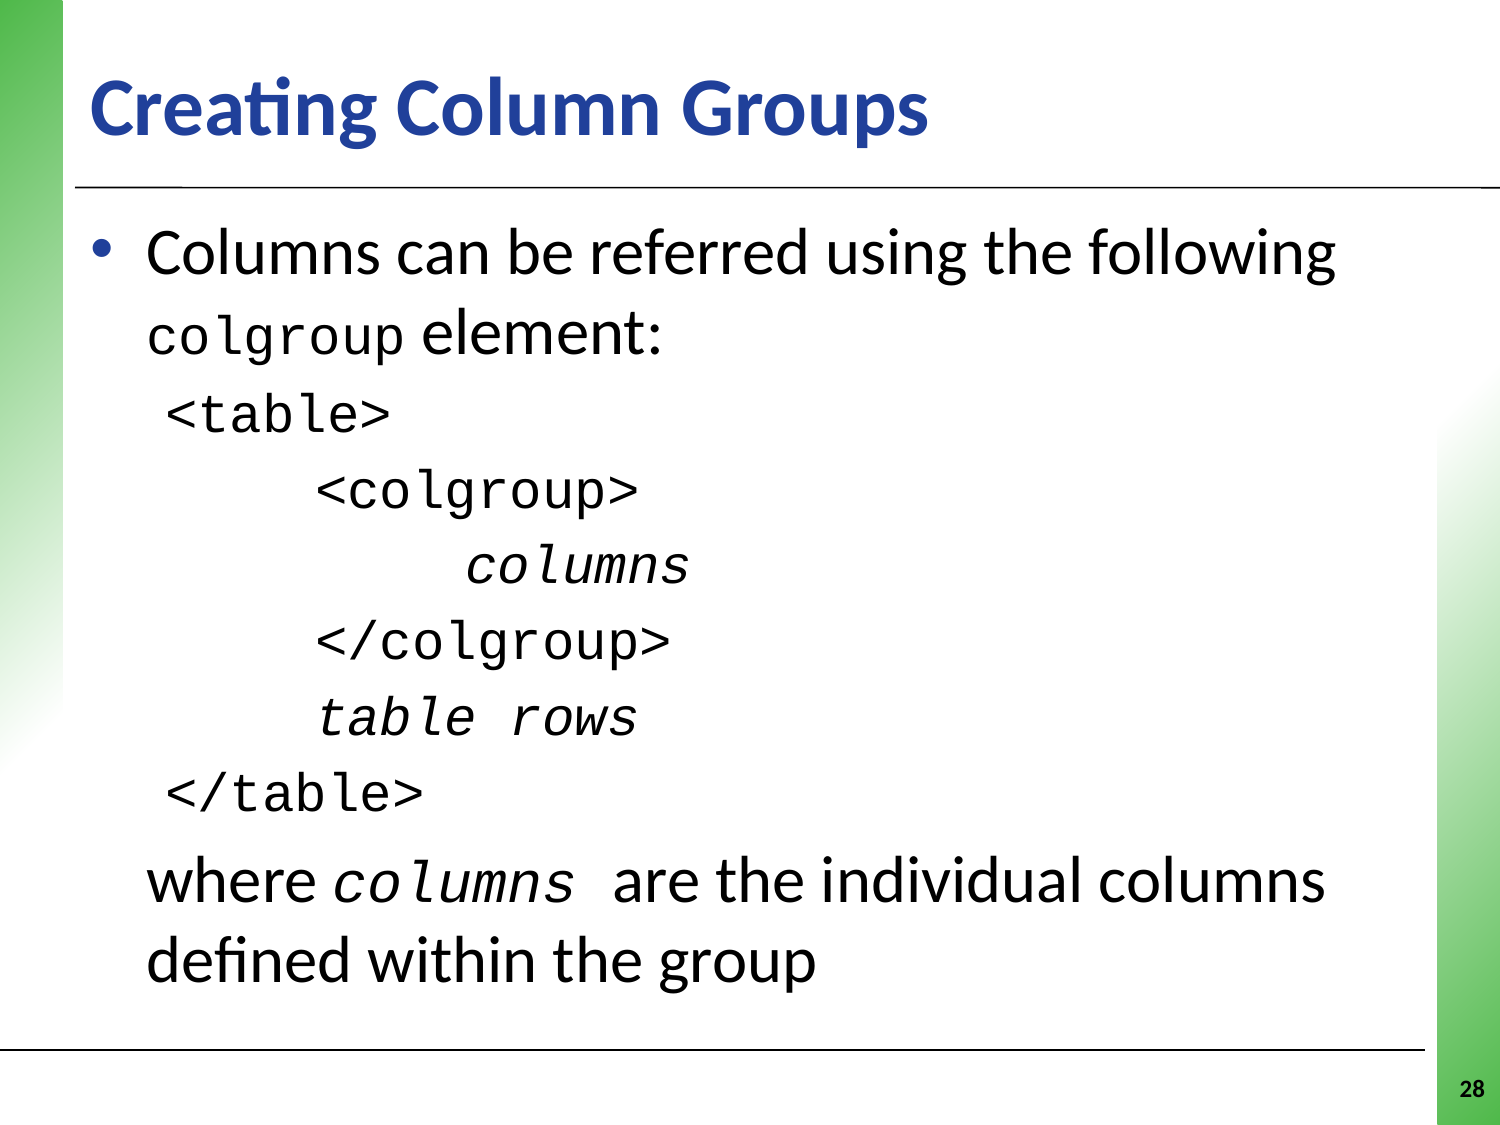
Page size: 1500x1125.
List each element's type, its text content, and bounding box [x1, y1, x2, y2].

slide_number 28 [1412, 1050, 1500, 1125]
title Creating Column Groups [74, 24, 1438, 181]
list Columns can be referred using the following colgroup element: <table> <colgroup> columns </colgroup> table rows </table> where columns are the individual columns defined within the group [74, 199, 1438, 1006]
